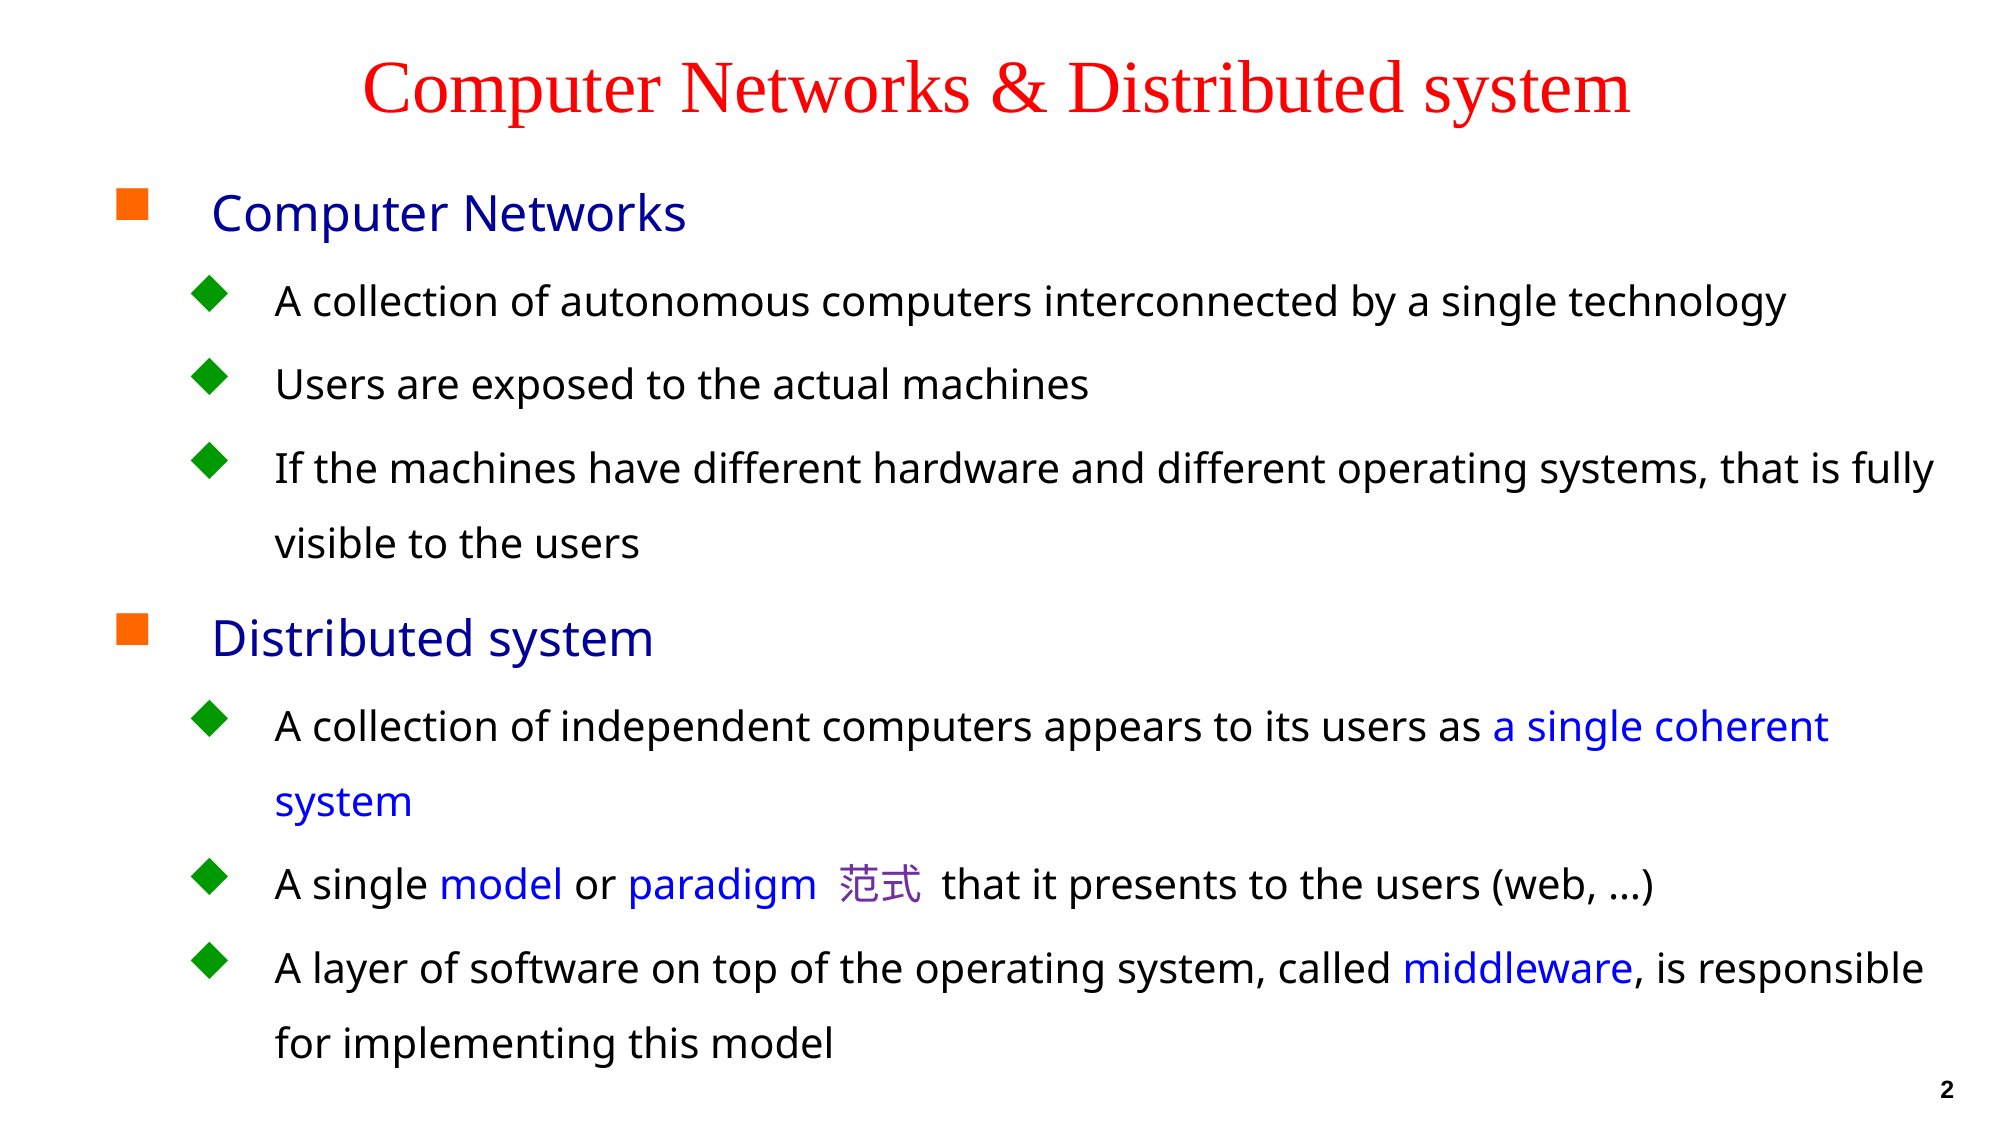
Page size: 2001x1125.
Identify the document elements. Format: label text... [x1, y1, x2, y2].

list Computer Networks A collection of autonomous computers interconnected by a single technology Users are exposed to the actual machines If the machines have different hardware and different operating systems, that is fully visible to the users Distributed system A collection of independent computers appears to its users as a single coherent system A single model or paradigm 范式 that it presents to the users (web, …) A layer of software on top of the operating system, called middleware, is responsible for implementing this model [96, 144, 1951, 1093]
title Computer Networks & Distributed system [275, 25, 1719, 141]
